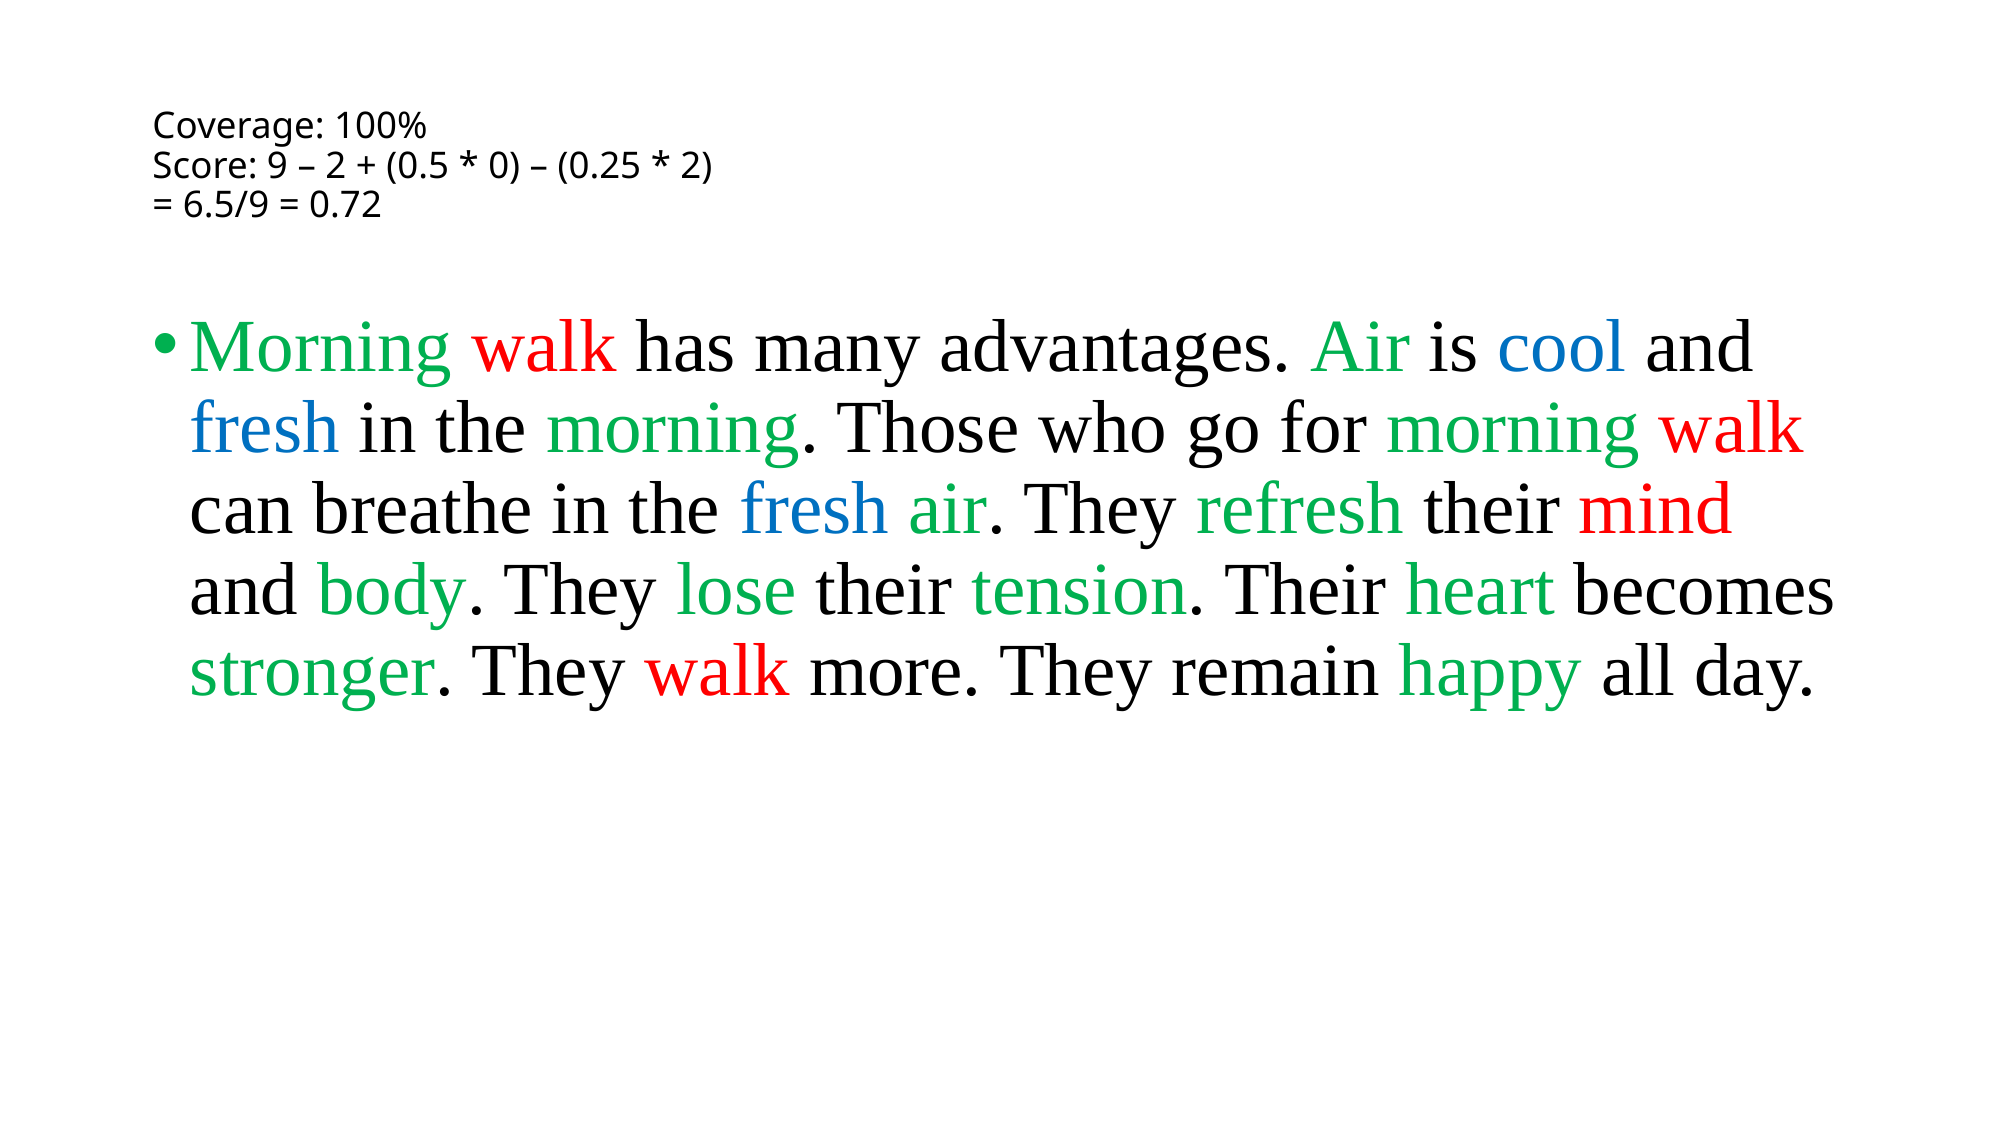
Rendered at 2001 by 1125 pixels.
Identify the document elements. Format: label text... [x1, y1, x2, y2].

title Coverage: 100% Score: 9 – 2 + (0.5 * 0) – (0.25 * 2) = 6.5/9 = 0.72 [137, 59, 1863, 278]
list Morning walk has many advantages. Air is cool and fresh in the morning. Those who go for morning walk can breathe in the fresh air. They refresh their mind and body. They lose their tension. Their heart becomes stronger. They walk more. They remain happy all day. [137, 299, 1863, 1014]
